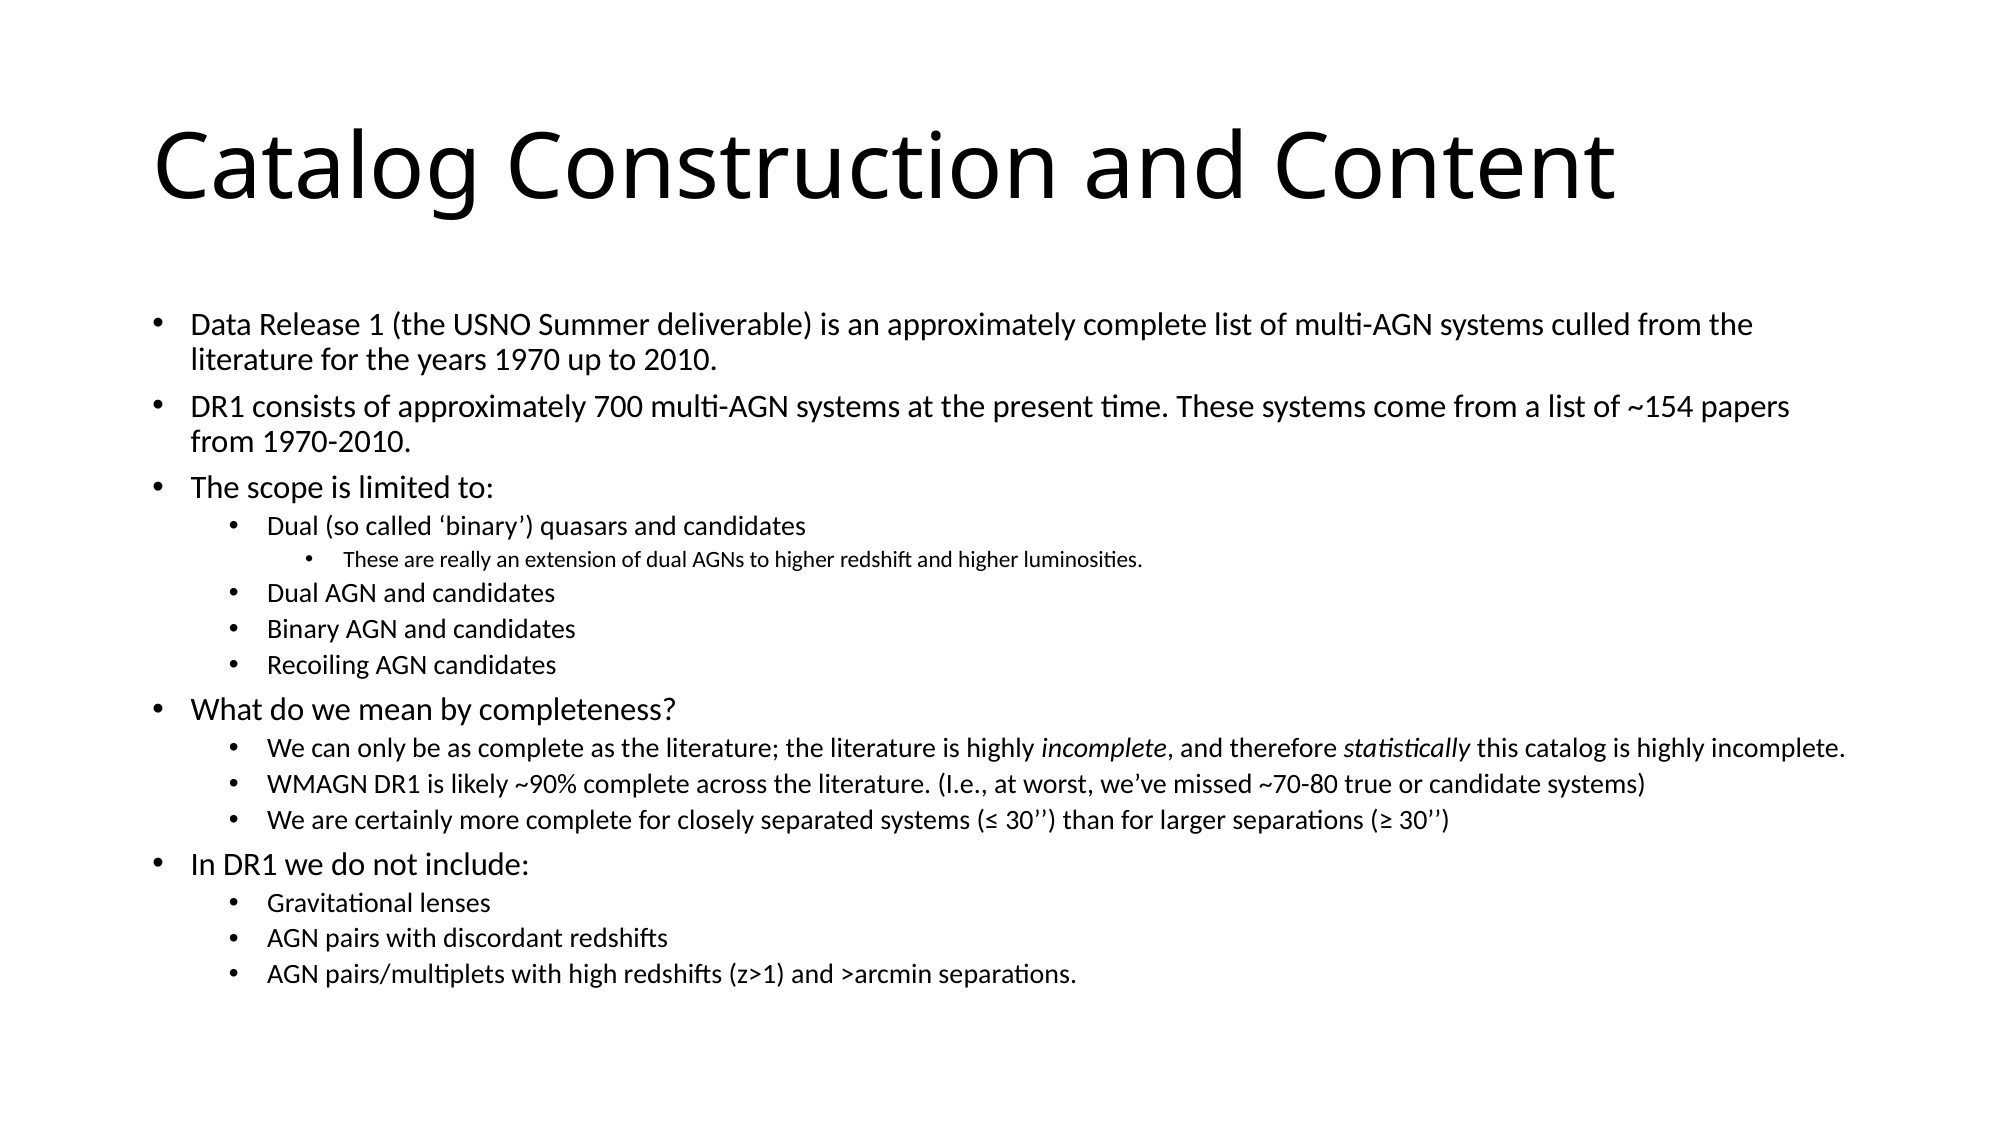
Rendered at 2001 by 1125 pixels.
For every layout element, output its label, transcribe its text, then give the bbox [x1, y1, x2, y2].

title Catalog Construction and Content [137, 59, 1863, 278]
list Data Release 1 (the USNO Summer deliverable) is an approximately complete list of multi-AGN systems culled from the literature for the years 1970 up to 2010. DR1 consists of approximately 700 multi-AGN systems at the present time. These systems come from a list of ~154 papers from 1970-2010. The scope is limited to: Dual (so called ‘binary’) quasars and candidates These are really an extension of dual AGNs to higher redshift and higher luminosities. Dual AGN and candidates Binary AGN and candidates Recoiling AGN candidates What do we mean by completeness? We can only be as complete as the literature; the literature is highly incomplete, and therefore statistically this catalog is highly incomplete. WMAGN DR1 is likely ~90% complete across the literature. (I.e., at worst, we’ve missed ~70-80 true or candidate systems) We are certainly more complete for closely separated systems (≤ 30’’) than for larger separations (≥ 30’’) In DR1 we do not include: Gravitational lenses AGN pairs with discordant redshifts AGN pairs/multiplets with high redshifts (z>1) and >arcmin separations. [137, 299, 1863, 1014]
